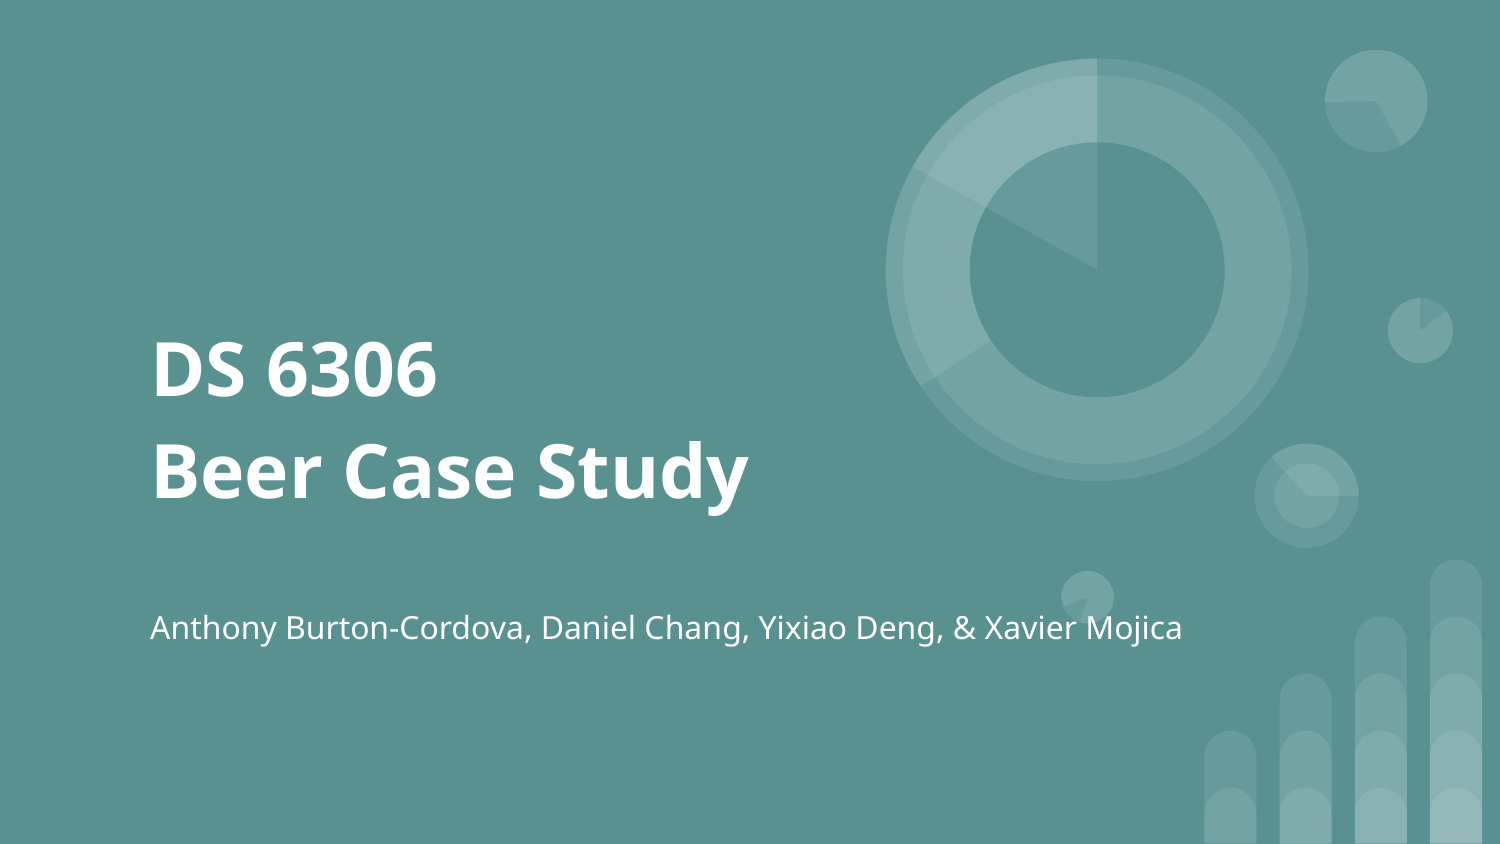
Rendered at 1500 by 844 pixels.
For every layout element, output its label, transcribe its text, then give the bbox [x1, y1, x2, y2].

subtitle Anthony Burton-Cordova, Daniel Chang, Yixiao Deng, & Xavier Mojica [135, 589, 1225, 704]
title DS 6306 Beer Case Study [135, 264, 834, 572]
